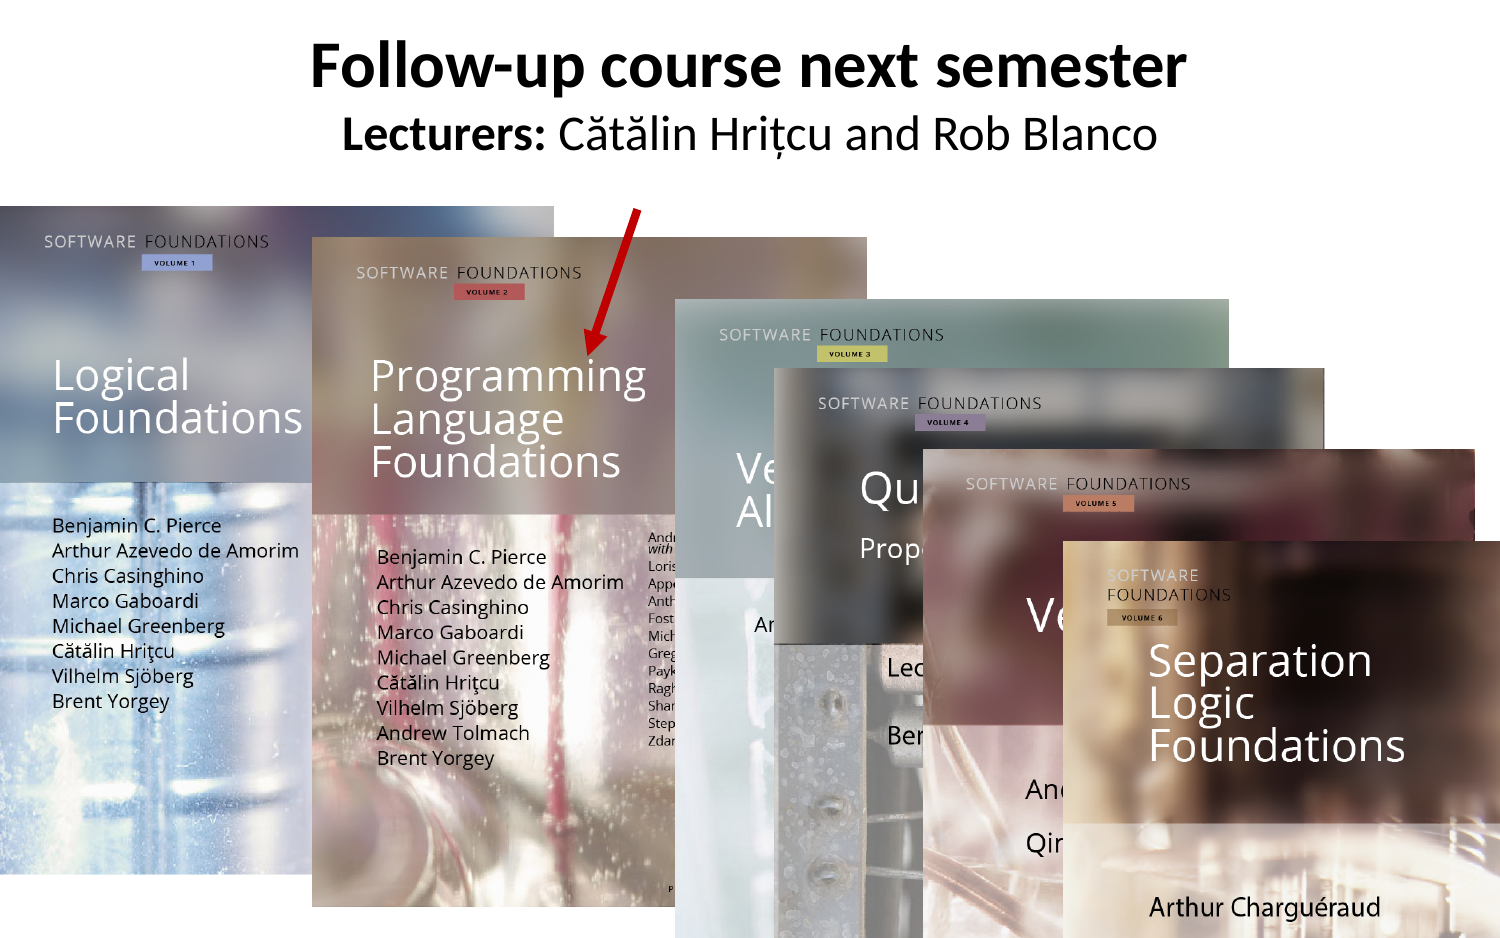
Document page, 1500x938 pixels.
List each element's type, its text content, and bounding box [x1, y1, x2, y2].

title Follow-up course next semester Lecturers: Cătălin Hrițcu and Rob Blanco [0, 0, 1500, 225]
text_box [587, 209, 638, 357]
picture [0, 205, 1500, 938]
